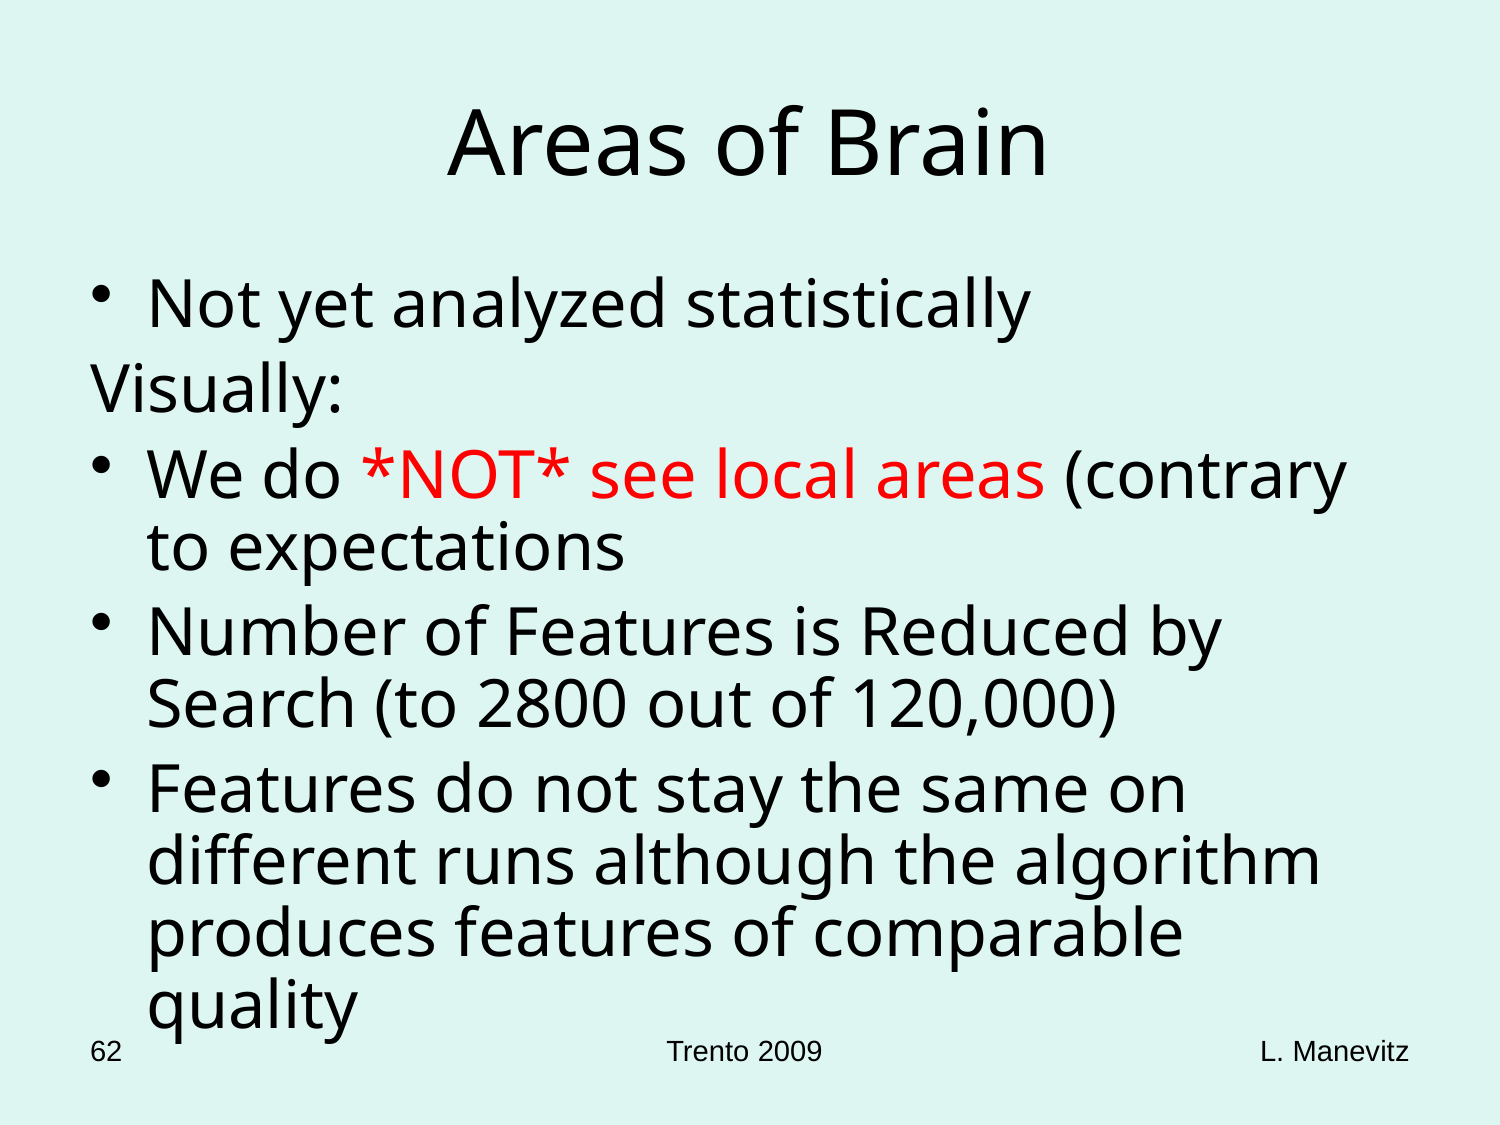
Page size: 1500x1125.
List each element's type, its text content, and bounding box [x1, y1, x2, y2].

footer Trento 2009 [501, 1024, 988, 1103]
title Areas of Brain [74, 44, 1426, 233]
list Not yet analyzed statistically Visually: We do *NOT* see local areas (contrary to expectations Number of Features is Reduced by Search (to 2800 out of 120,000) Features do not stay the same on different runs although the algorithm produces features of comparable quality [74, 262, 1426, 1006]
slide_number 62 [74, 1024, 426, 1103]
slide_number L. Manevitz [1074, 1024, 1426, 1103]
